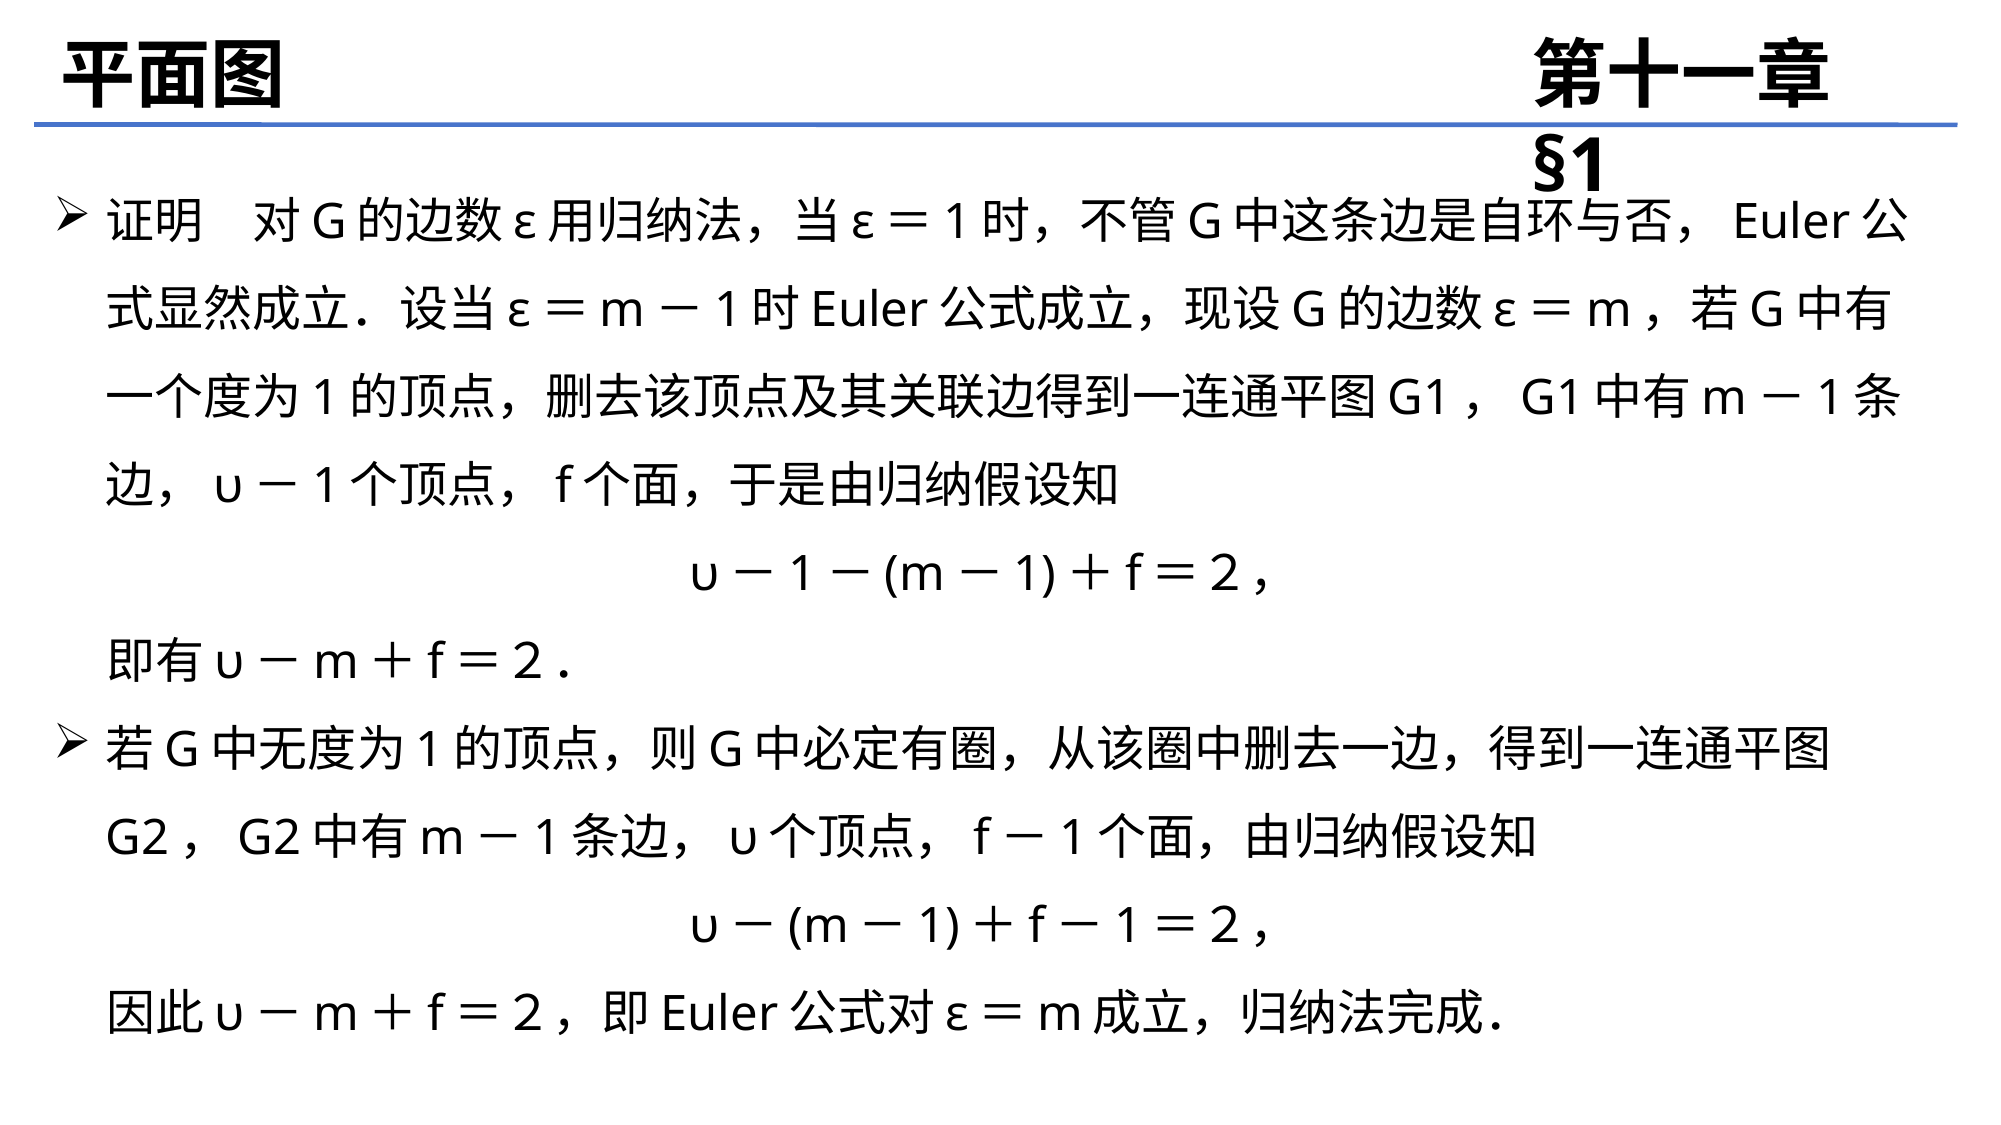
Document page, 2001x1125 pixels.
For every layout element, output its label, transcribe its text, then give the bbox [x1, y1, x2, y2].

text_box 第十一章 §1 [1517, 19, 1958, 124]
text_box 平面图 [46, 18, 932, 124]
text_box 第十一章 §1 [1517, 126, 1958, 214]
text_box 证明 对G的边数ε用归纳法，当ε＝1时，不管G中这条边是自环与否，Euler公式显然成立．设当ε＝m－1时Euler公式成立，现设G的边数ε＝m，若G中有一个度为1的顶点，删去该顶点及其关联边得到一连通平图G1，G1中有m－1条边，υ－1个顶点，f个面，于是由归纳假设知 υ－1－(m－1)＋f＝２， 即有υ－m＋f＝２． 若G中无度为1的顶点，则G中必定有圈，从该圈中删去一边，得到一连通平图G2，G2中有m－1条边，υ个顶点，f－1个面，由归纳假设知 υ－(m－1)＋f－1＝２， 因此υ－m＋f＝２，即Euler公式对ε＝m成立，归纳法完成． [38, 153, 1951, 1065]
